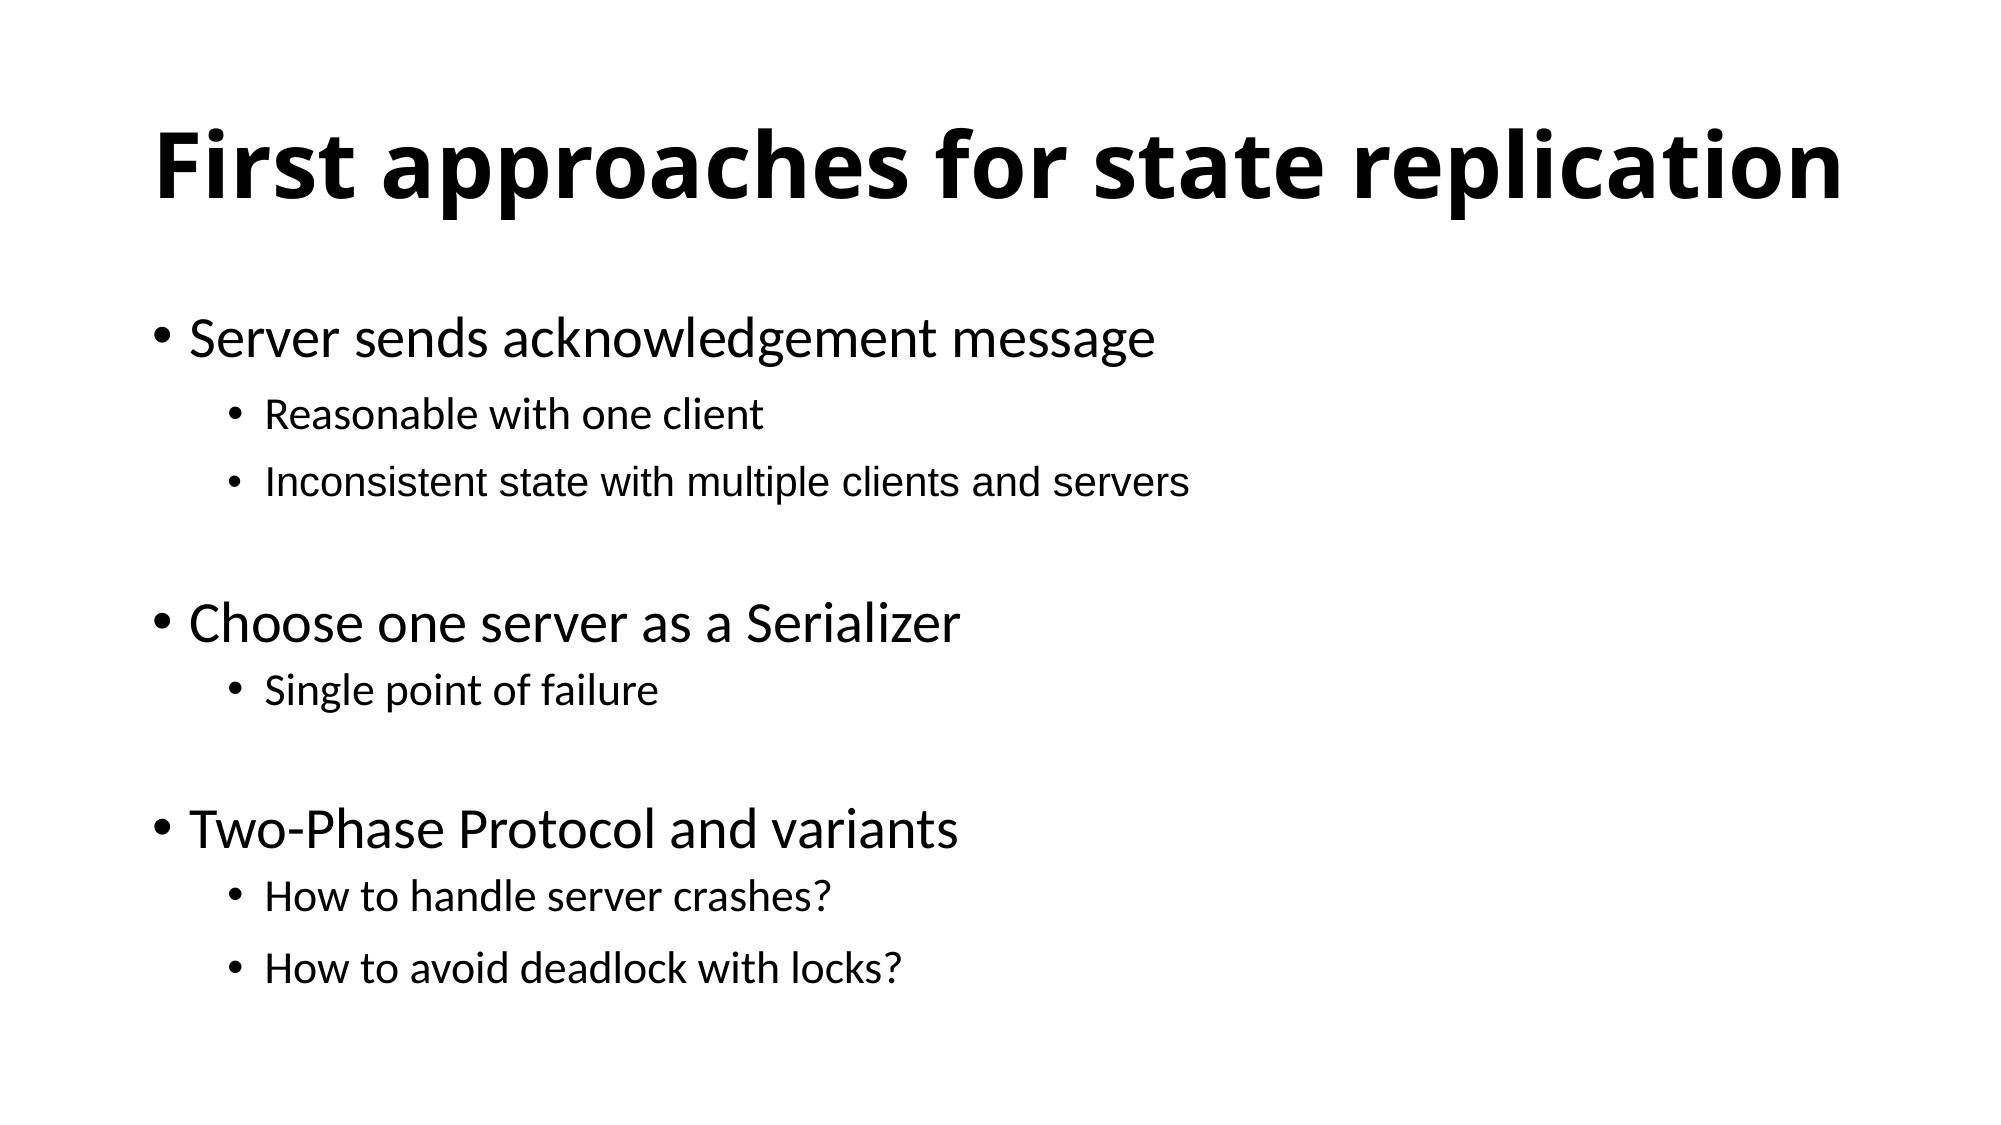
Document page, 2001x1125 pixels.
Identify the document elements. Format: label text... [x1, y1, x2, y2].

text_box First approaches for state replication [137, 59, 1863, 278]
text_box Server sends acknowledgement message Reasonable with one client Inconsistent state with multiple clients and servers Choose one server as a Serializer Single point of failure Two-Phase Protocol and variants How to handle server crashes? How to avoid deadlock with locks? [137, 299, 1863, 1014]
